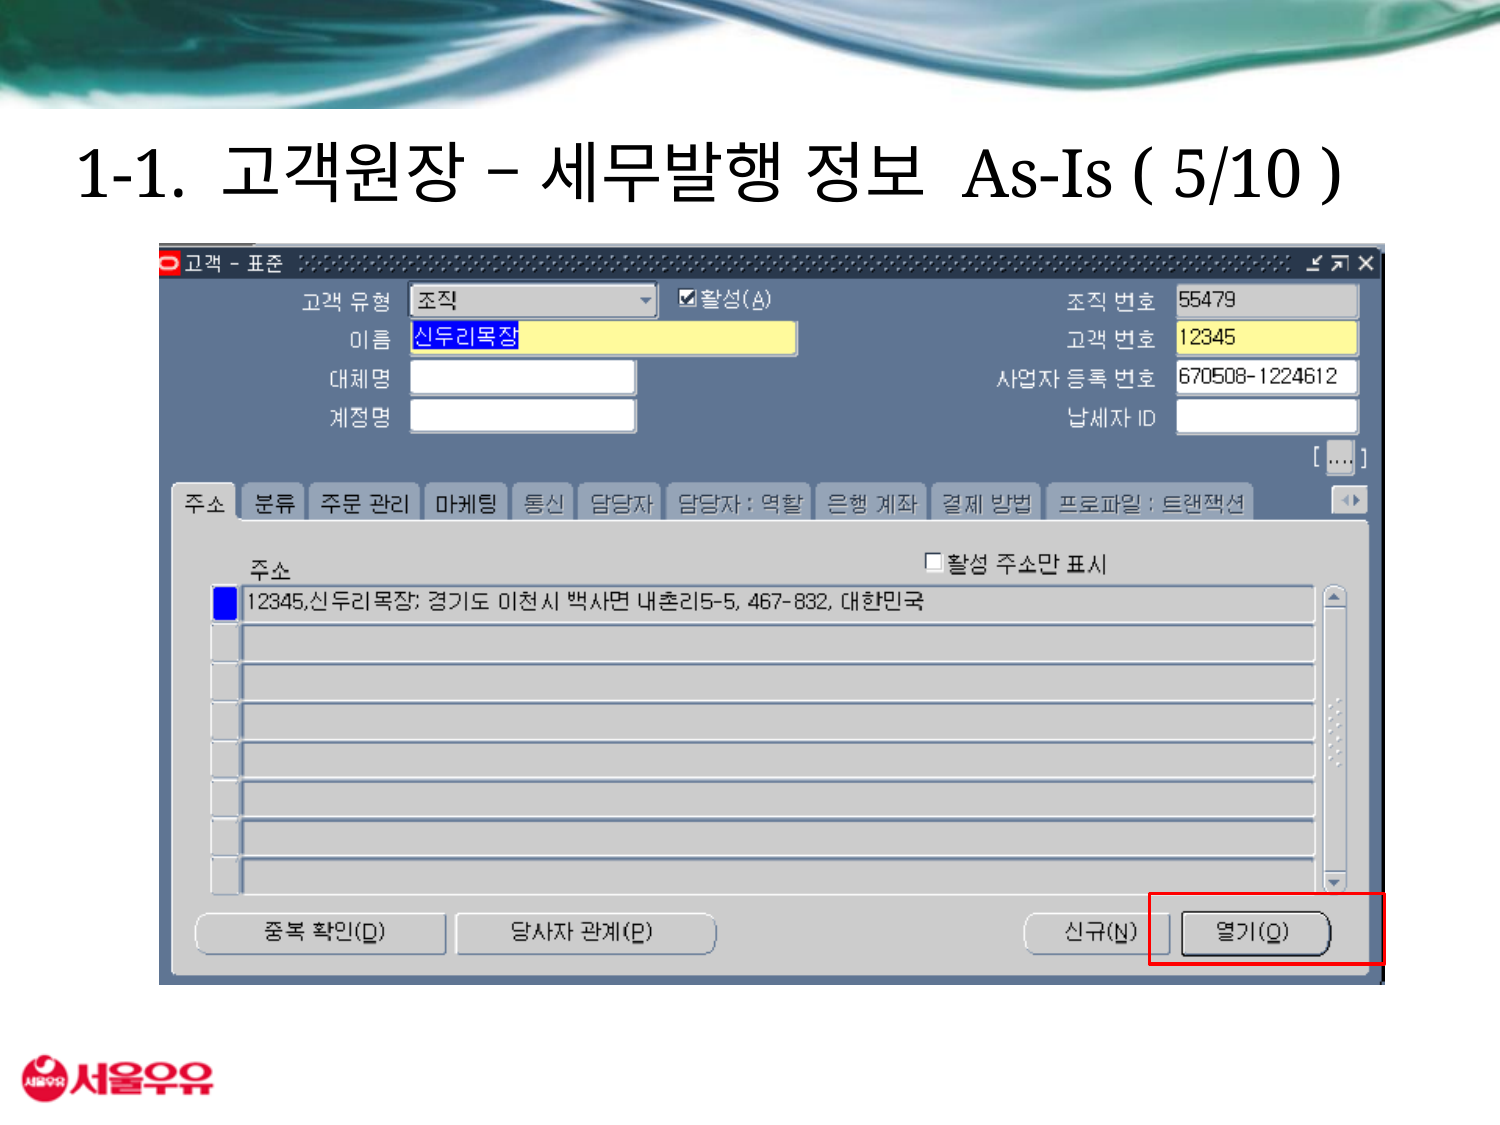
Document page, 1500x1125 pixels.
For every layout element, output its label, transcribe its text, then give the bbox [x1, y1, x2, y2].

picture [0, 0, 1500, 109]
picture [159, 243, 1385, 985]
title 1-1. 고객원장 – 세무발행 정보 As-Is ( 5/10 ) [60, 123, 1500, 245]
picture [4, 1046, 227, 1111]
